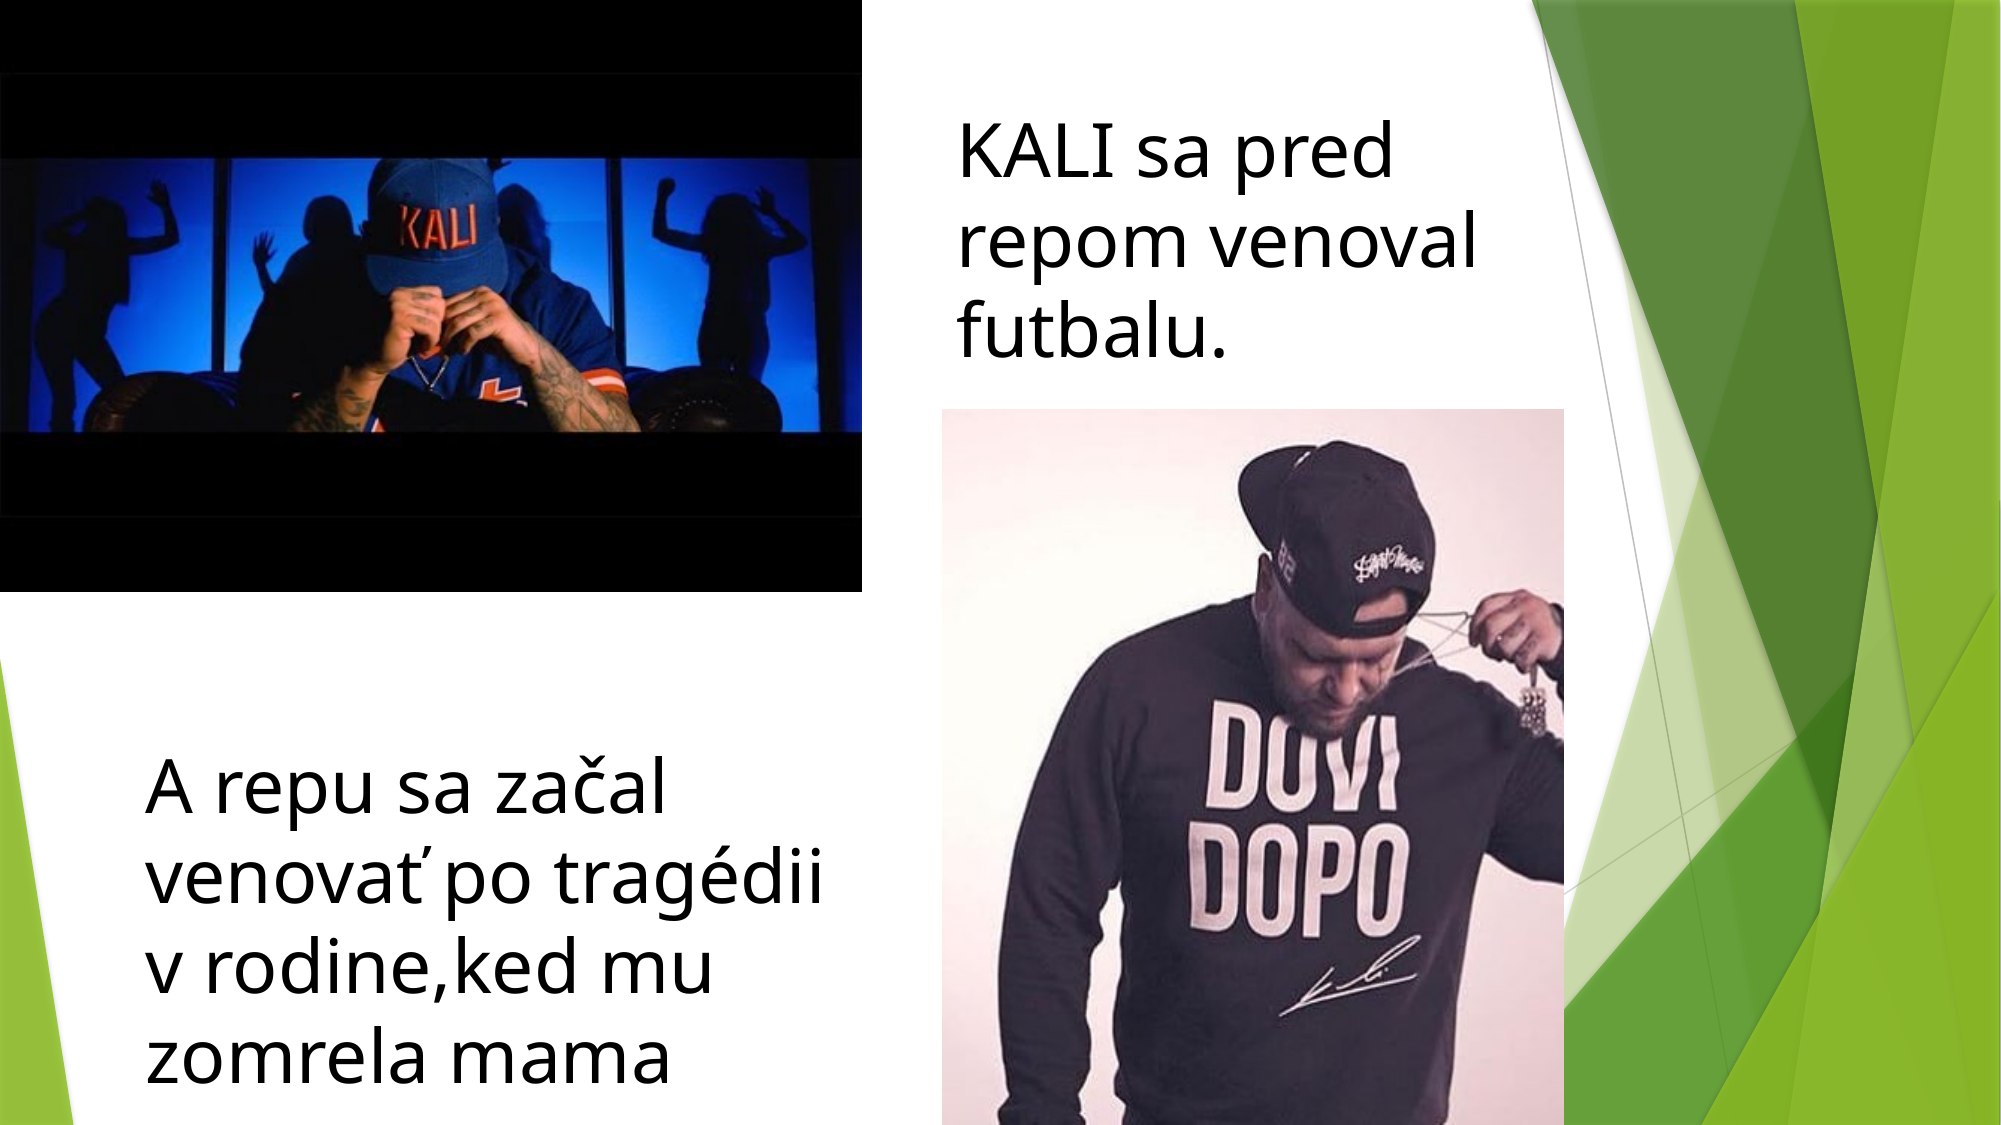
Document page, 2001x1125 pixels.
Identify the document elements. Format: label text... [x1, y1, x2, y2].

text_box KALI sa pred repom venoval futbalu. [942, 95, 1521, 380]
picture [0, 0, 863, 593]
picture [941, 408, 1565, 1125]
text_box A repu sa začal venovať po tragédii v rodine,ked mu zomrela mama [130, 730, 862, 1106]
